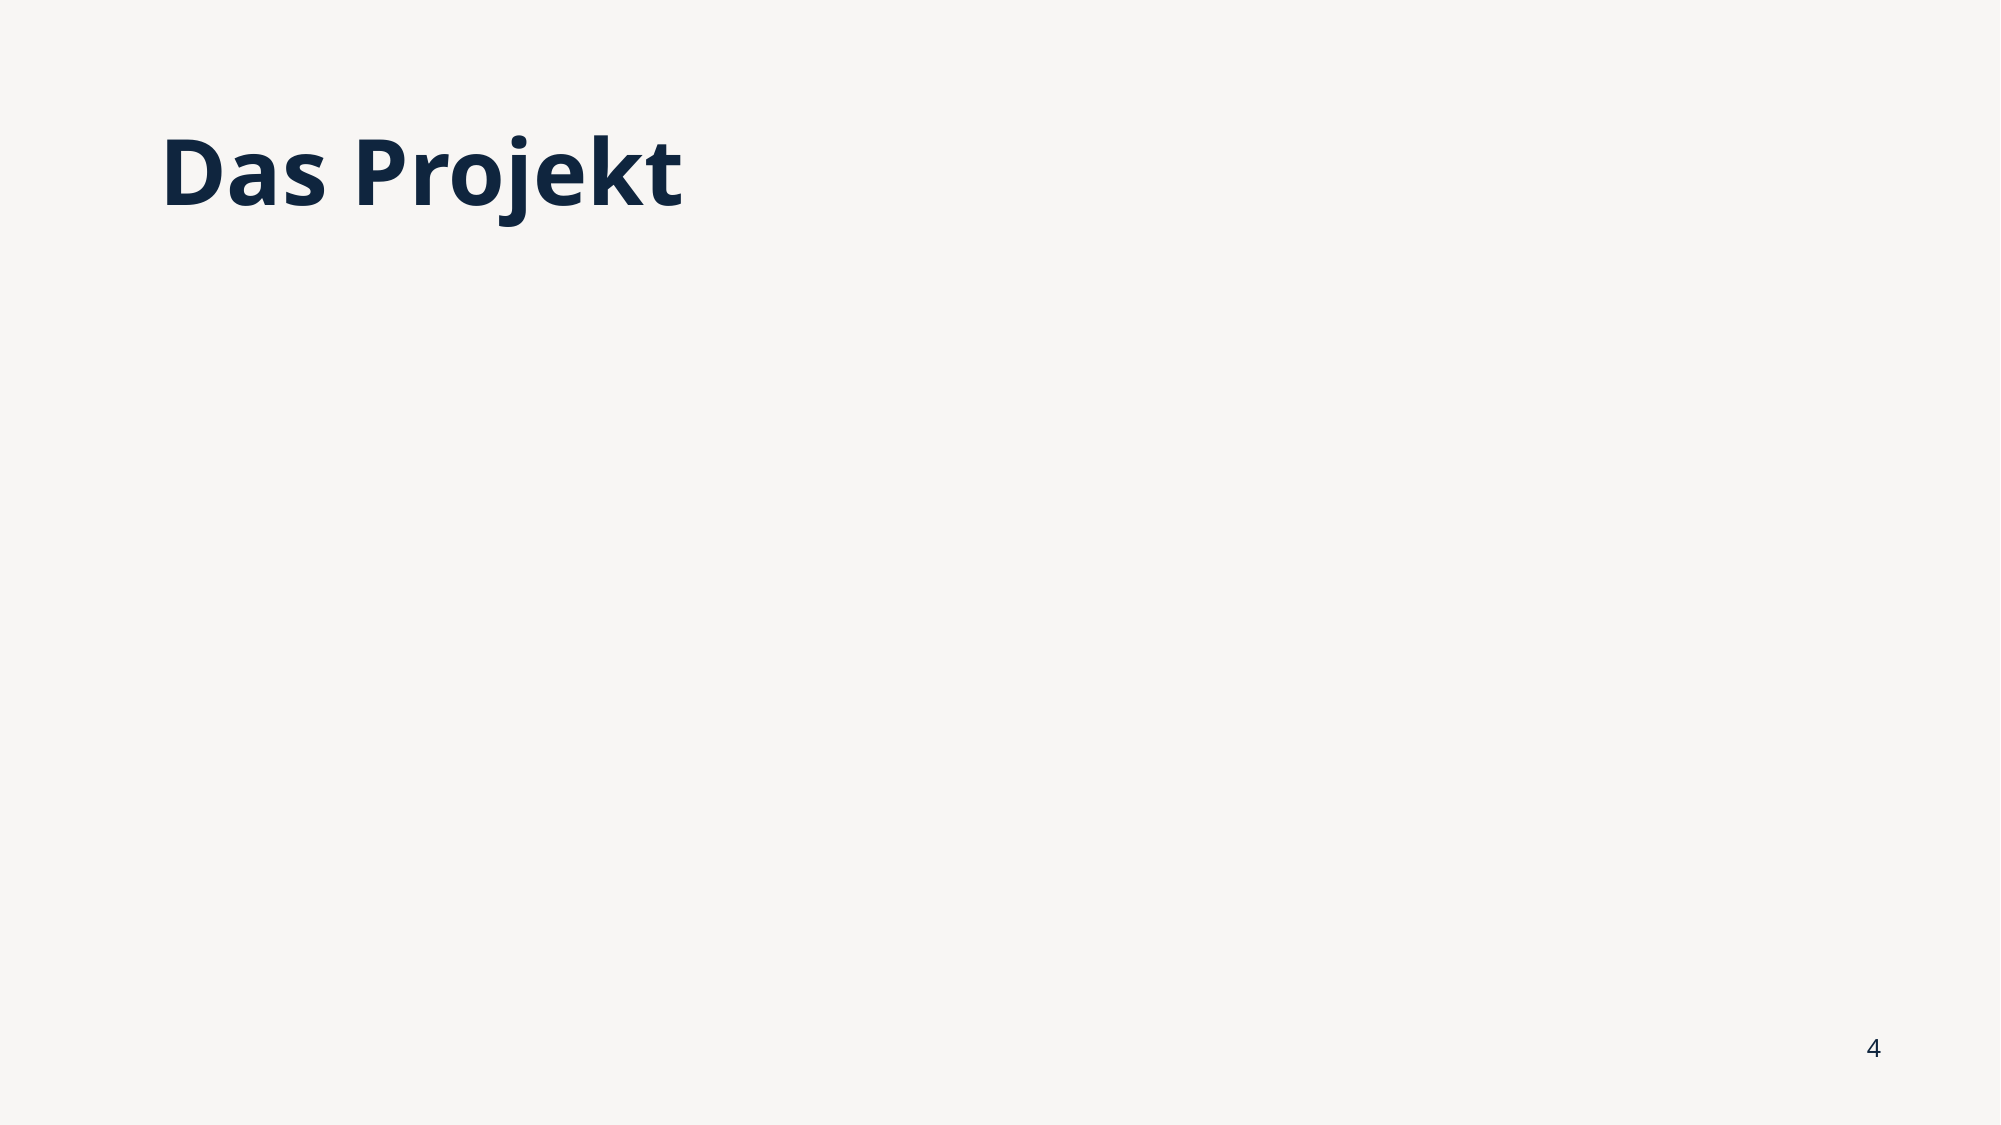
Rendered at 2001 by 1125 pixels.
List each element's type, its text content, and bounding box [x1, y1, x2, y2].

title Das Projekt [106, 101, 738, 250]
slide_number 4 [1836, 1020, 1912, 1080]
